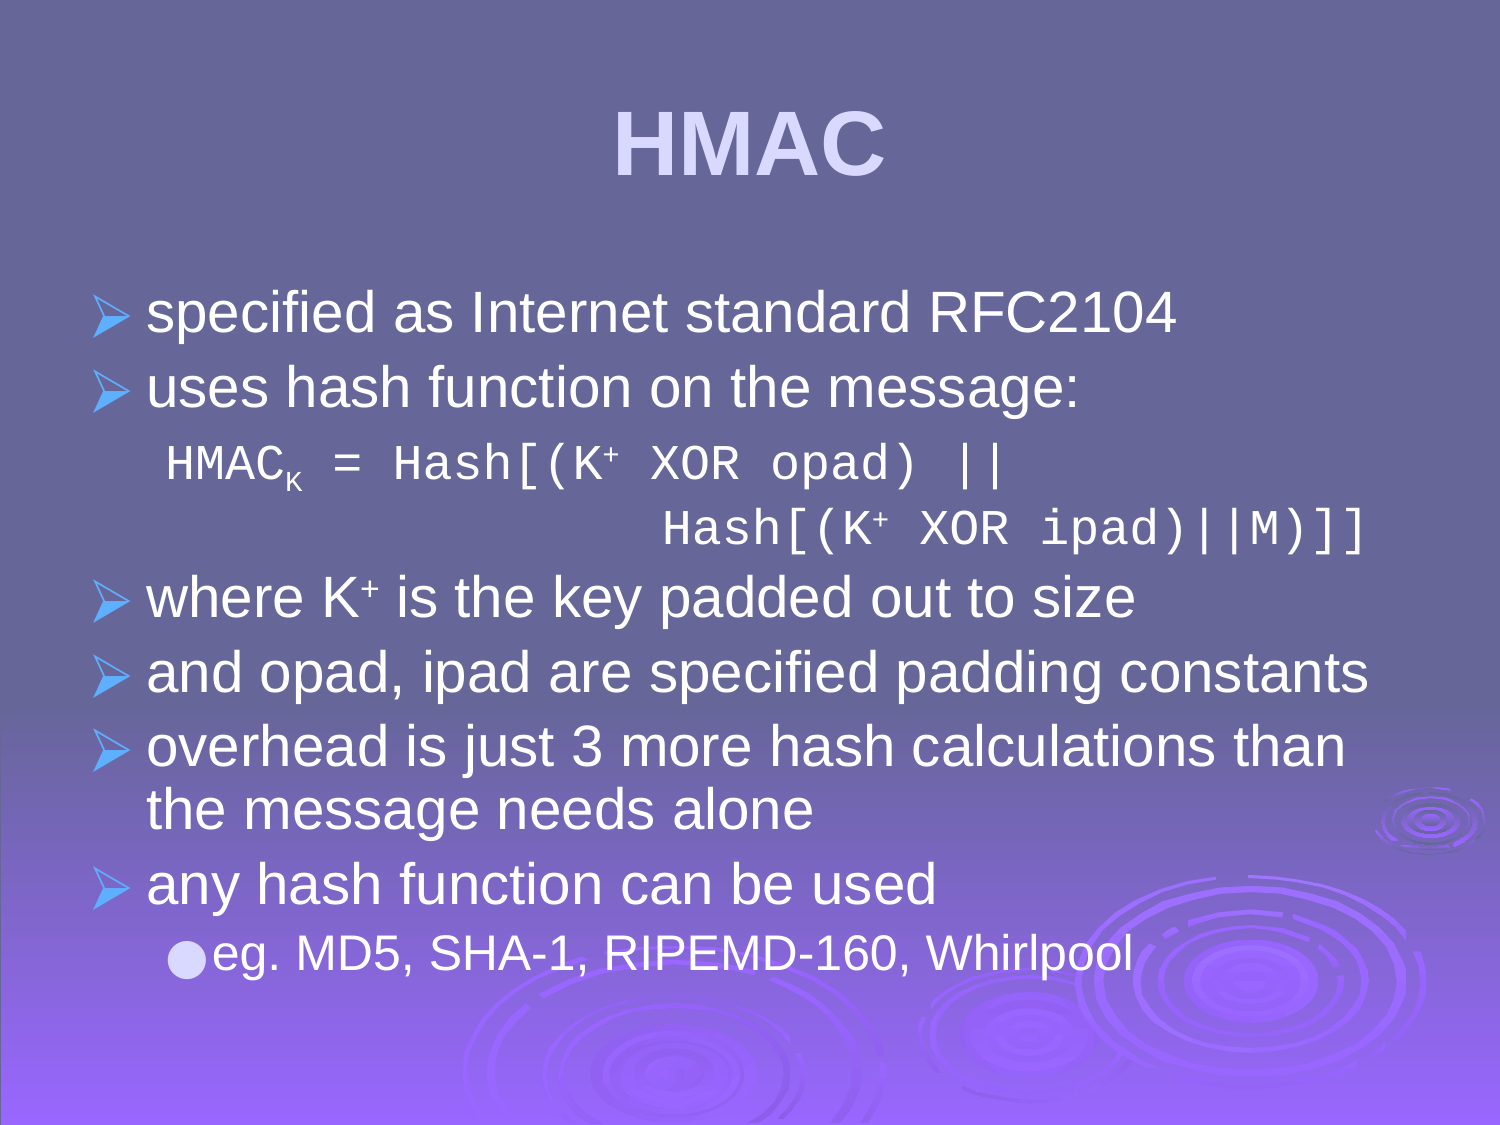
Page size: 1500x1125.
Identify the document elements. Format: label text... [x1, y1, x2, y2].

title HMAC [75, 45, 1425, 233]
list specified as Internet standard RFC2104 uses hash function on the message: HMACK = Hash[(K+ XOR opad) || Hash[(K+ XOR ipad)||M)]] where K+ is the key padded out to size and opad, ipad are specified padding constants overhead is just 3 more hash calculations than the message needs alone any hash function can be used eg. MD5, SHA-1, RIPEMD-160, Whirlpool [75, 275, 1425, 1006]
